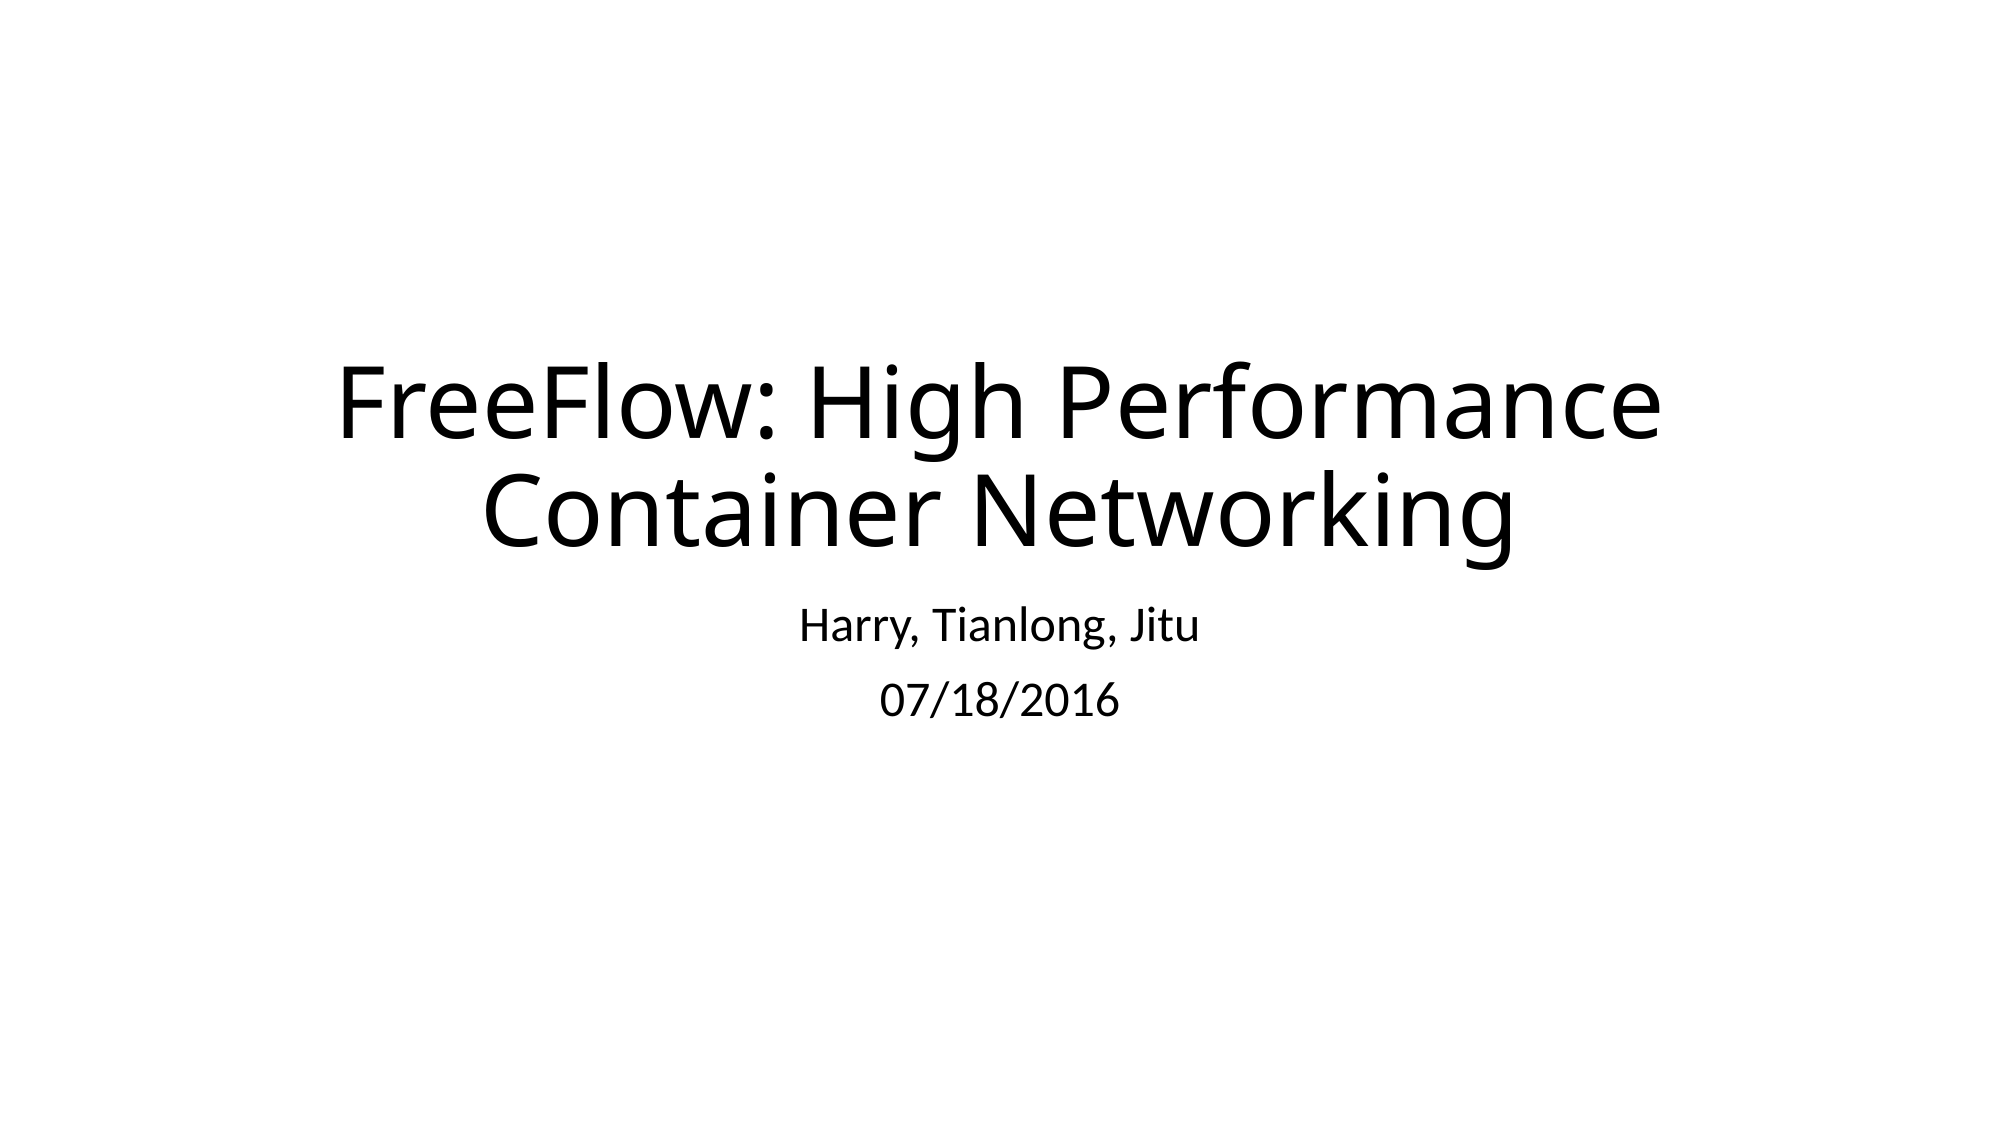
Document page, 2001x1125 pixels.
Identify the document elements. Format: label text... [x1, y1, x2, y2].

subtitle Harry, Tianlong, Jitu 07/18/2016 [249, 590, 1750, 863]
title FreeFlow: High Performance Container Networking [249, 184, 1750, 576]
